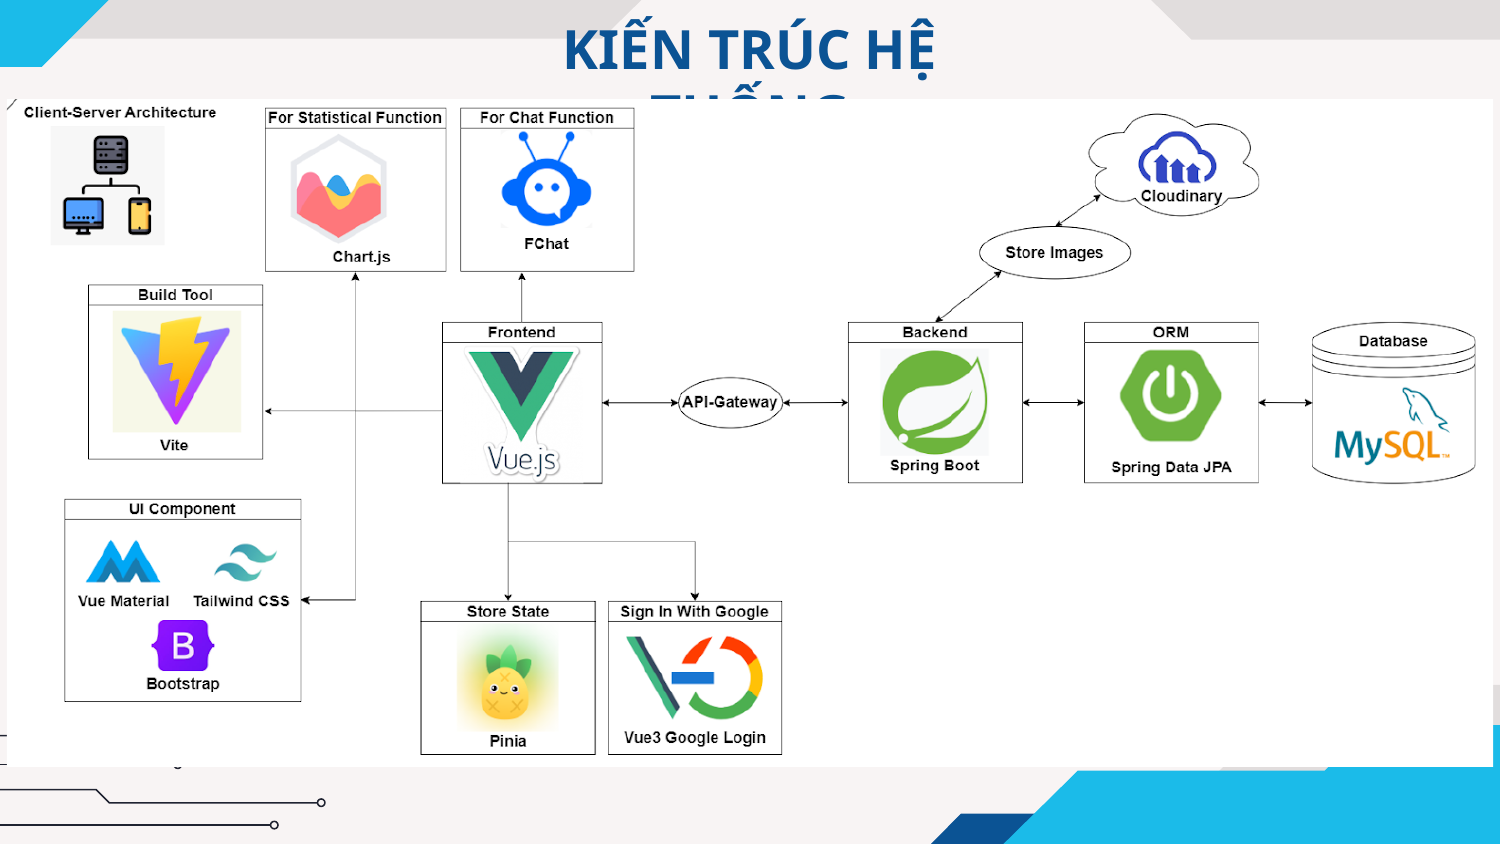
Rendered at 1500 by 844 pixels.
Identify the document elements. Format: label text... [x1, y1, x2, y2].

text_box KIẾN TRÚC HỆ THỐNG [472, 0, 1028, 97]
picture [6, 99, 1494, 767]
